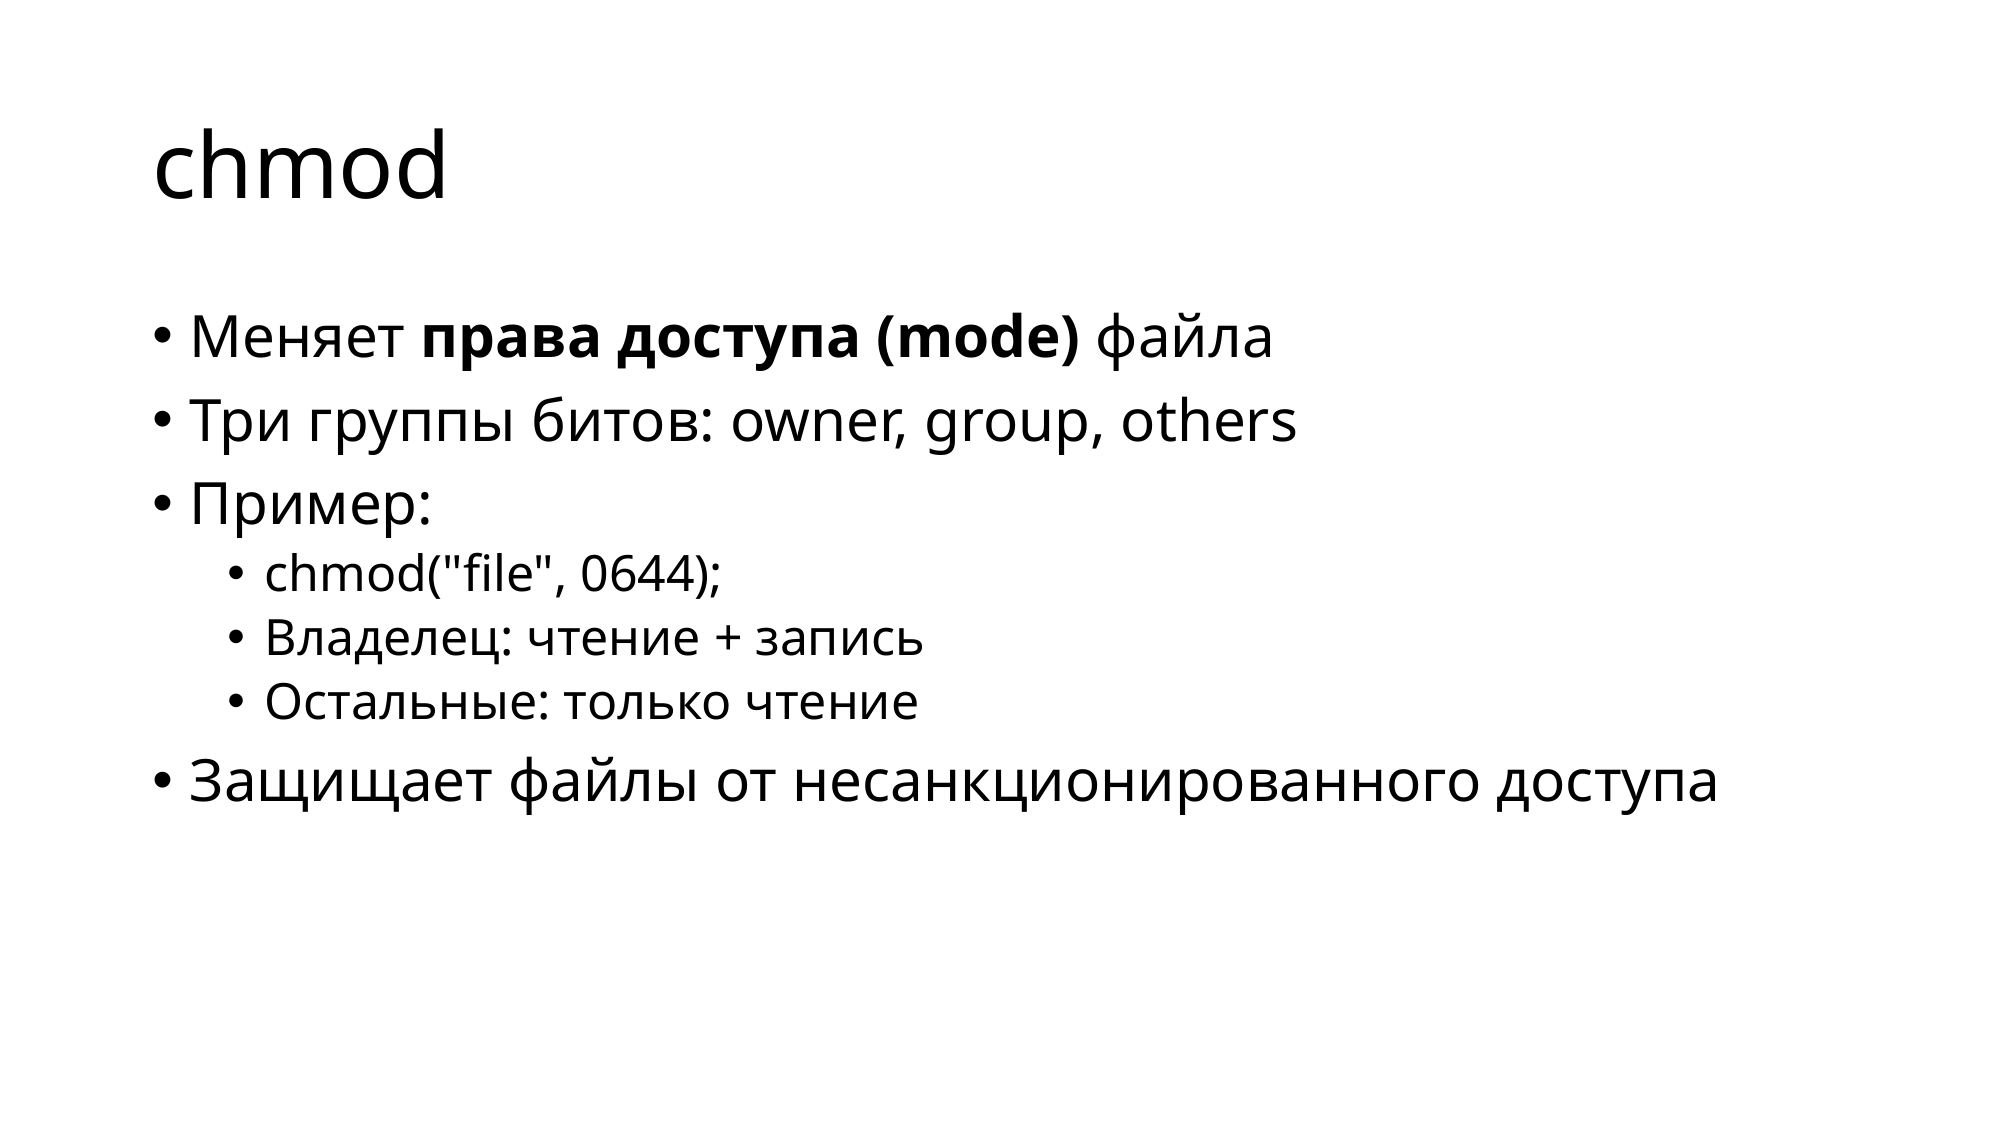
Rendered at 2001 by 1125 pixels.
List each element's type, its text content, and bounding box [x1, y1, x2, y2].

list Меняет права доступа (mode) файла Три группы битов: owner, group, others Пример: chmod("file", 0644); Владелец: чтение + запись Остальные: только чтение Защищает файлы от несанкционированного доступа [137, 299, 1863, 1014]
title chmod [137, 59, 1863, 278]
